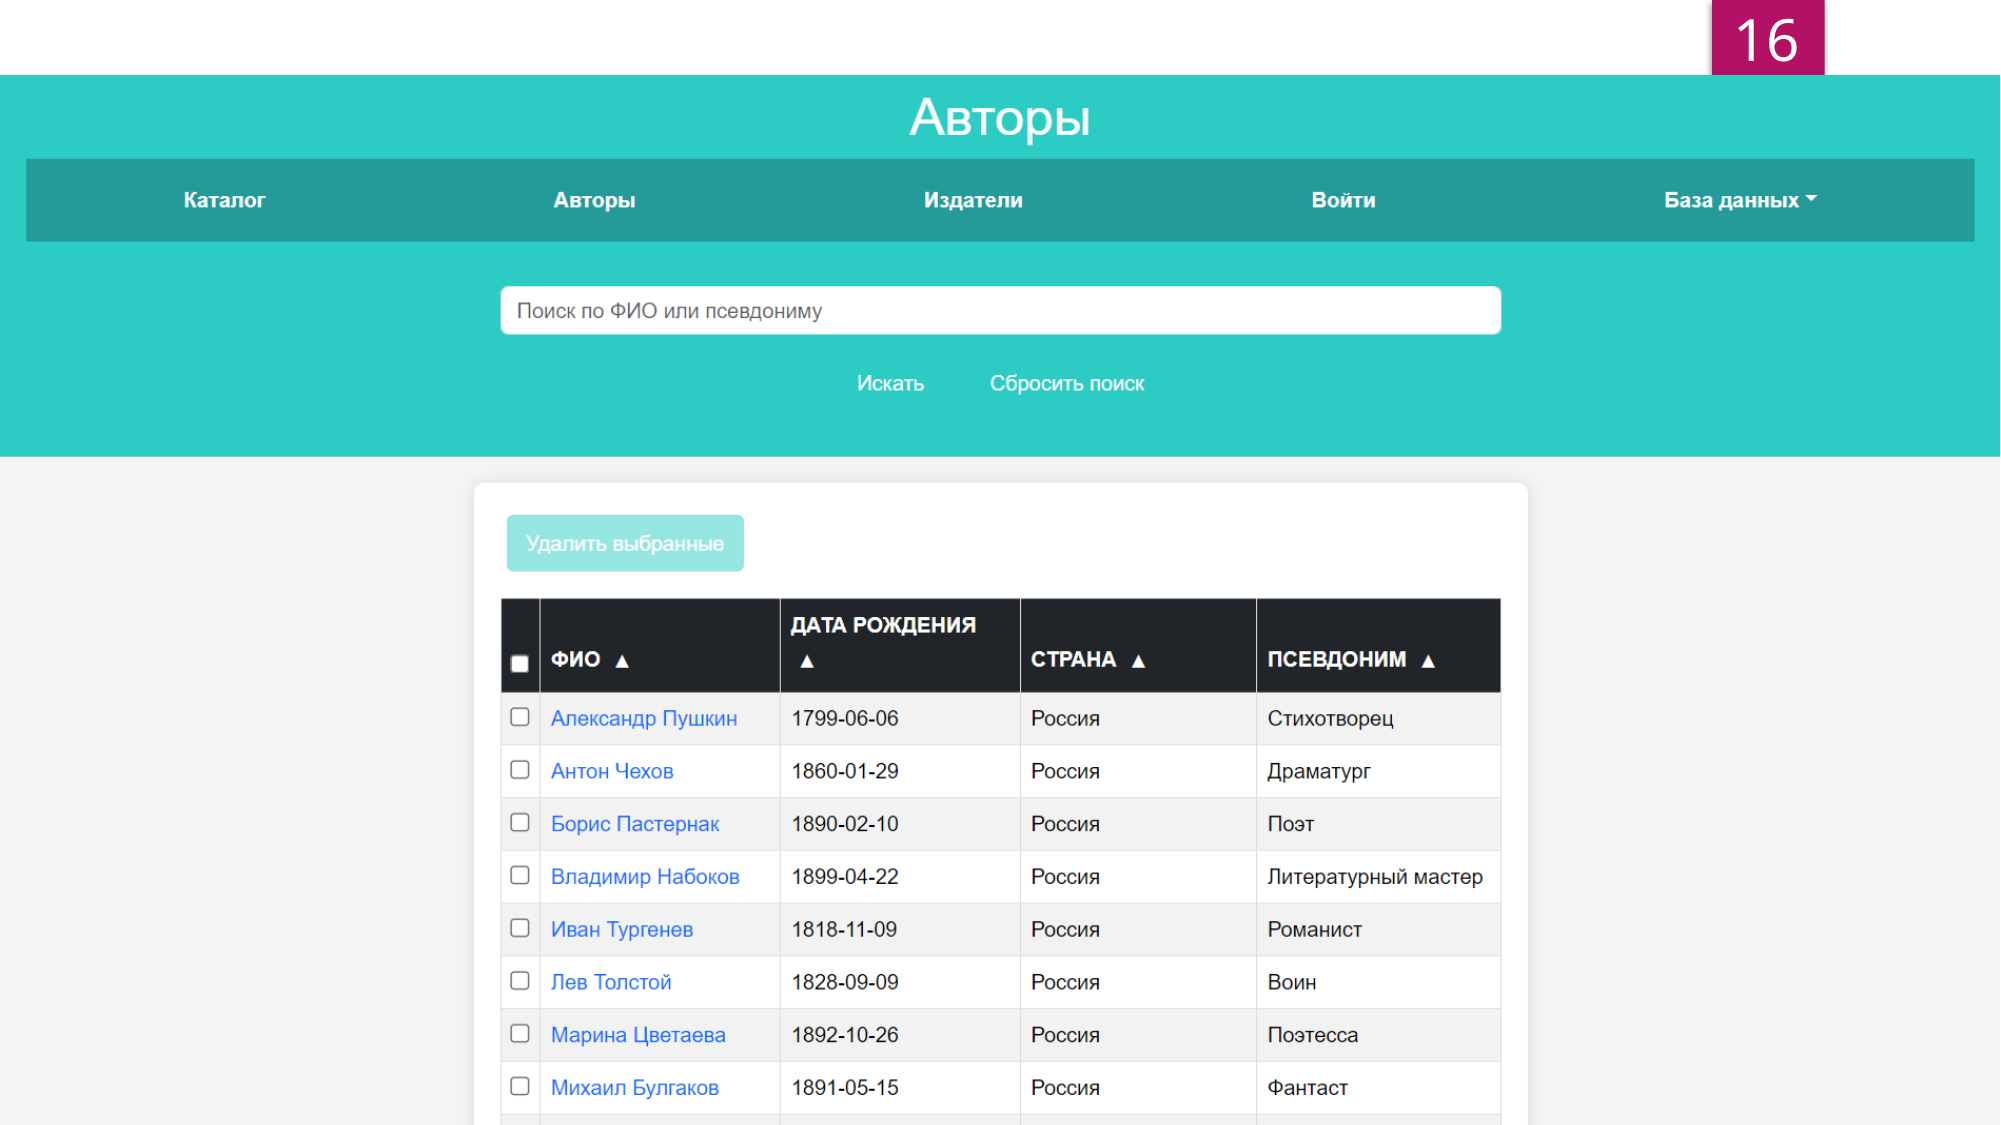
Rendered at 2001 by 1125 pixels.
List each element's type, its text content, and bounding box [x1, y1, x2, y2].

slide_number 16 [1698, 0, 1836, 73]
picture [0, 75, 2000, 1125]
